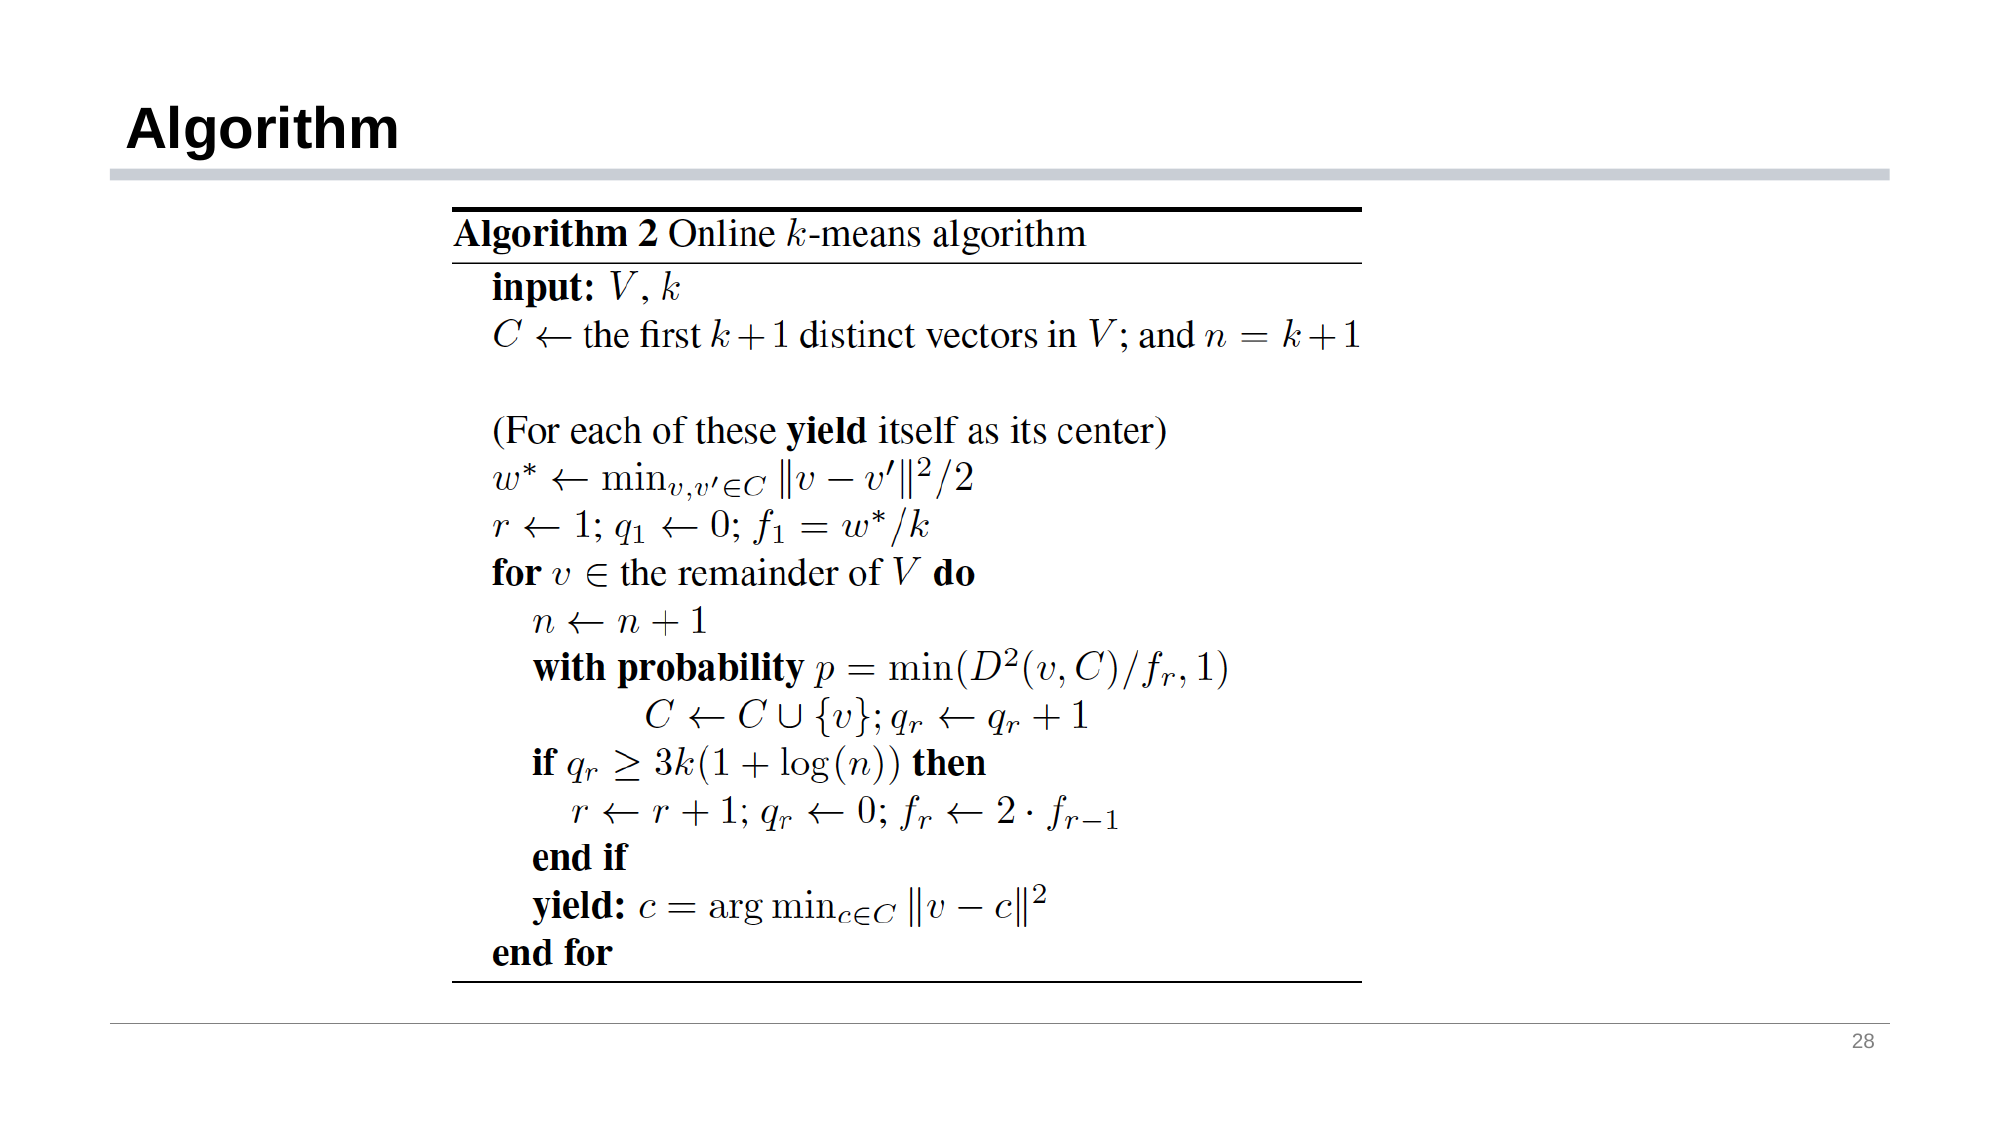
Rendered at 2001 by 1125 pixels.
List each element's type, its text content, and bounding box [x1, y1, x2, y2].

slide_number 28 [1412, 1022, 1890, 1057]
picture [430, 185, 1413, 1001]
title Algorithm [109, 0, 1890, 169]
